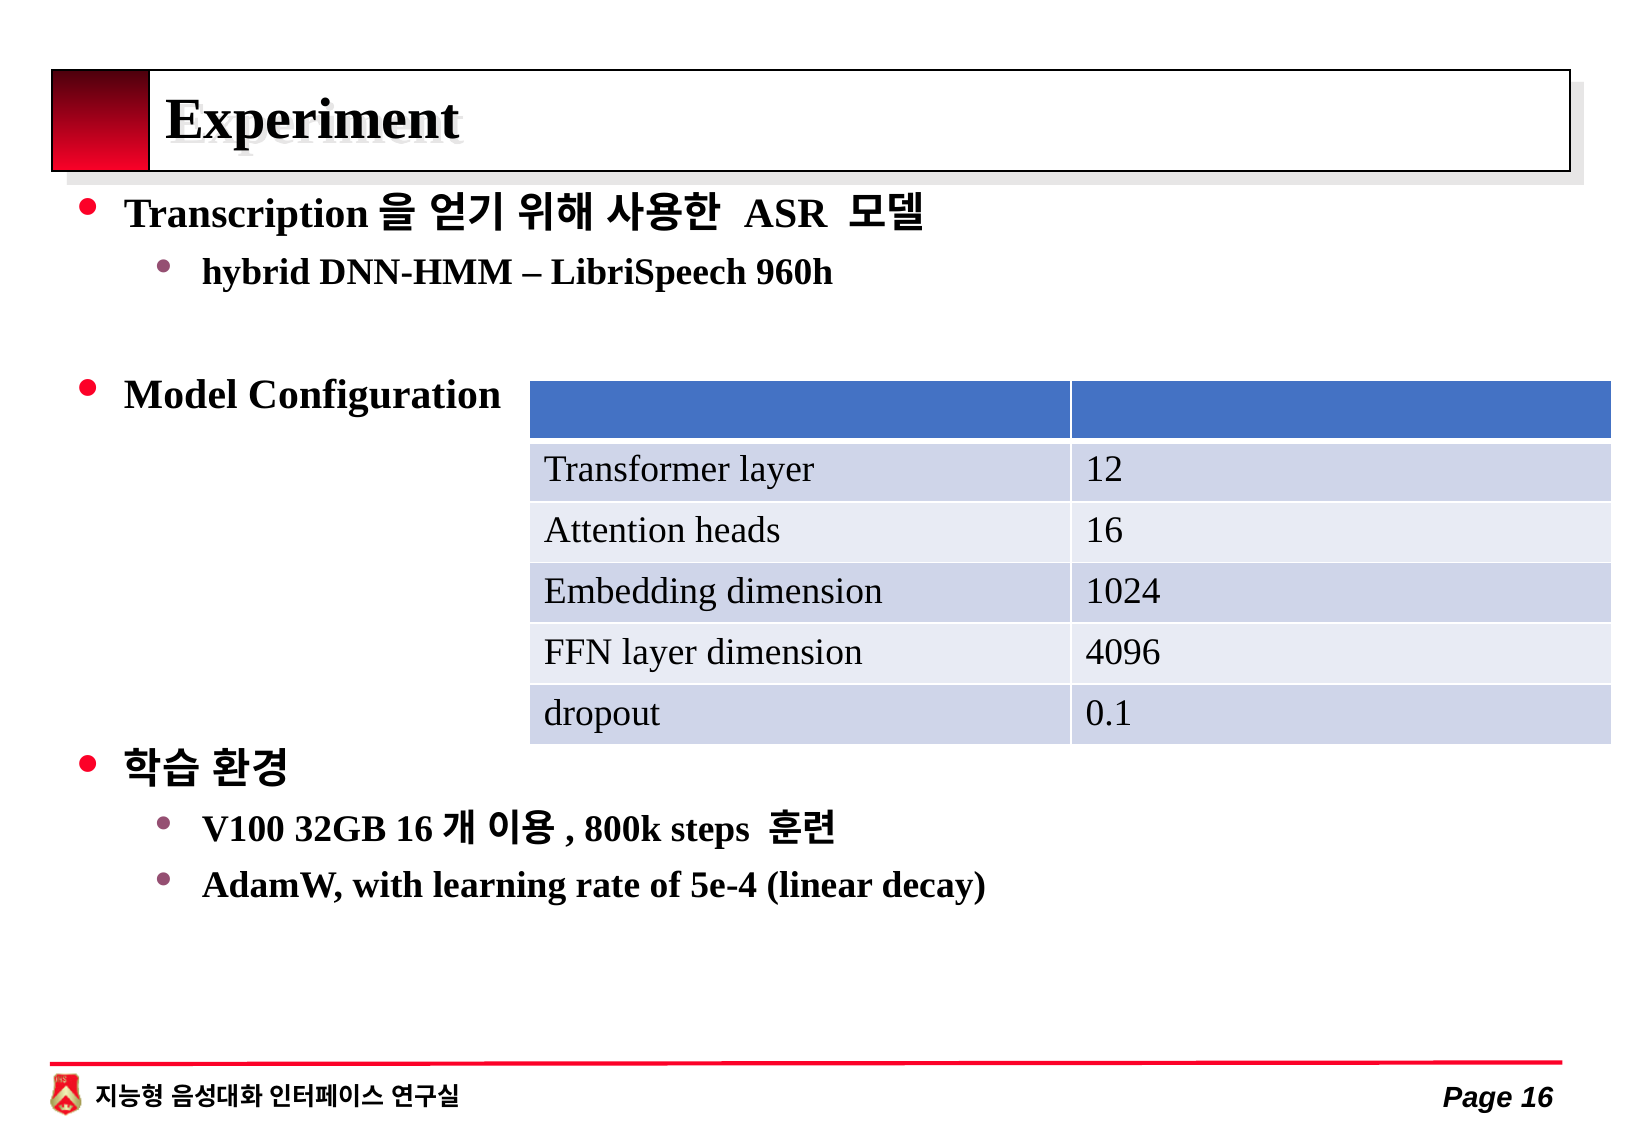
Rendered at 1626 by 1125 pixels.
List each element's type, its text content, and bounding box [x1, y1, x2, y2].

picture [48, 1068, 86, 1119]
table_cell Attention heads [530, 503, 1070, 562]
table_header [1072, 381, 1611, 438]
table_cell 1024 [1072, 563, 1611, 622]
table_cell dropout [530, 685, 1070, 744]
slide_number Page 16 [1393, 1070, 1569, 1121]
table_cell Embedding dimension [530, 563, 1070, 622]
table_cell 16 [1072, 503, 1611, 562]
title Experiment [149, 65, 1576, 178]
table_header [530, 381, 1070, 438]
table_cell 4096 [1072, 624, 1611, 683]
table_cell 0.1 [1072, 685, 1611, 744]
list Transcription을 얻기 위해 사용한 ASR 모델 hybrid DNN-HMM – LibriSpeech 960h Model Configuration 학습 환경 V100 32GB 16개 이용, 800k steps 훈련 AdamW, with learning rate of 5e-4 (linear decay) [61, 178, 1581, 1041]
table_cell 12 [1072, 444, 1611, 501]
table_cell FFN layer dimension [530, 624, 1070, 683]
table_cell Transformer layer [530, 444, 1070, 501]
